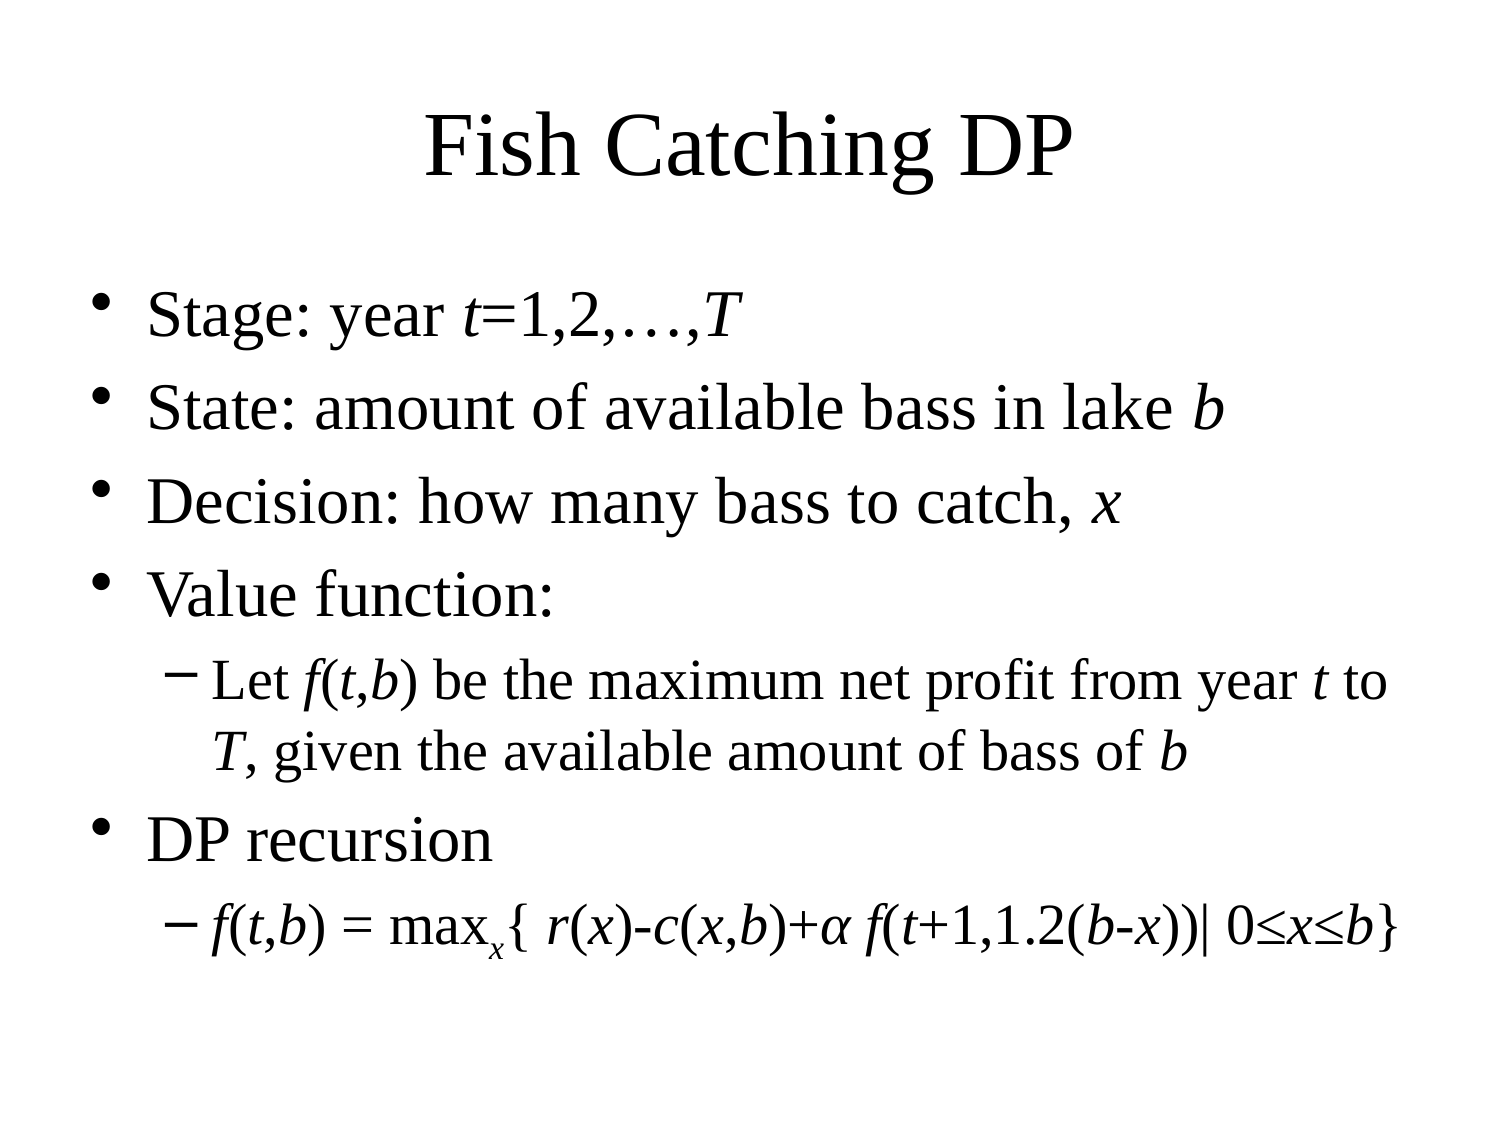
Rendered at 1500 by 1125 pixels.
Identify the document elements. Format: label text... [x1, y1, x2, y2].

list Stage: year t=1,2,…,T State: amount of available bass in lake b Decision: how many bass to catch, x Value function: Let f(t,b) be the maximum net profit from year t to T, given the available amount of bass of b DP recursion f(t,b) = maxx{ r(x)-c(x,b)+α f(t+1,1.2(b-x))| 0≤x≤b} [75, 262, 1425, 1005]
title Fish Catching DP [75, 45, 1425, 233]
